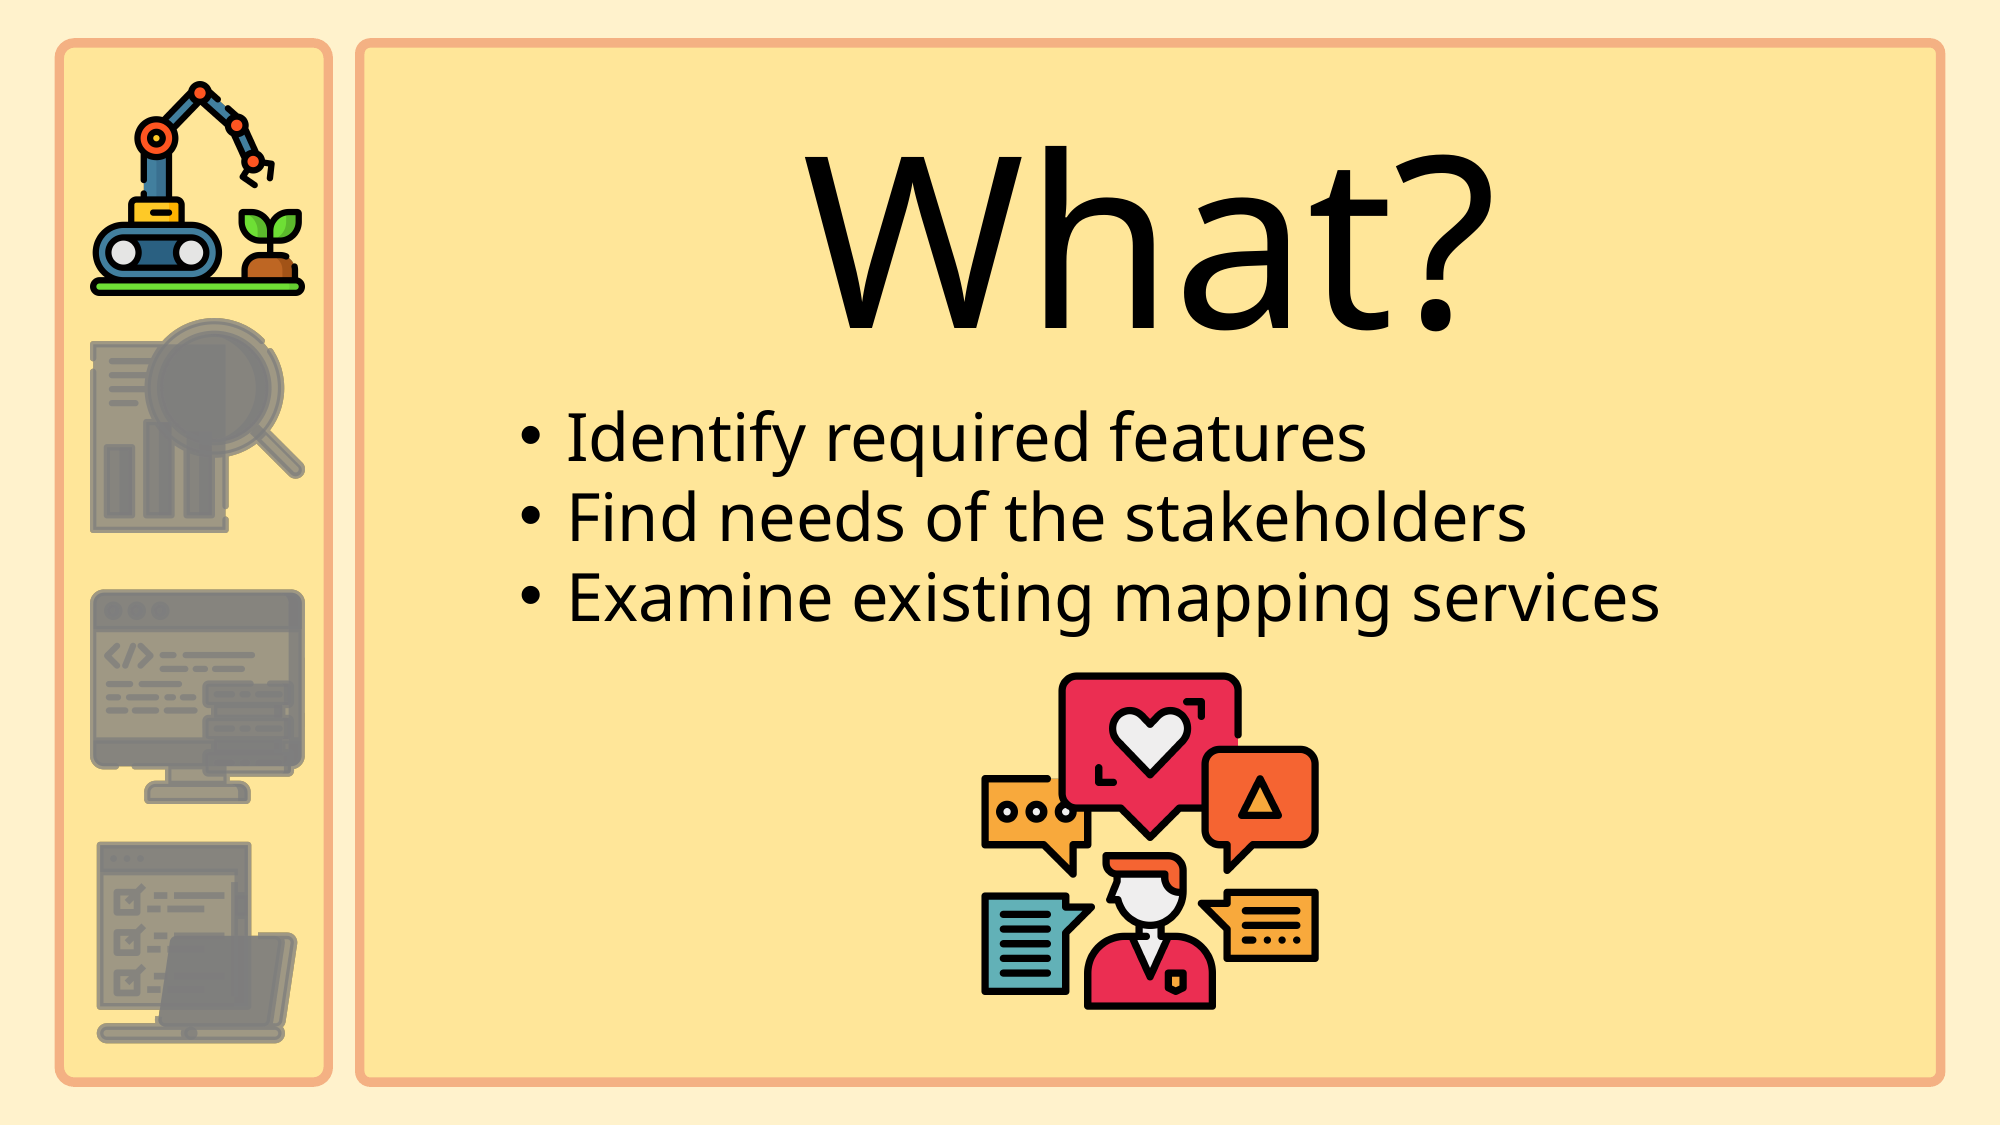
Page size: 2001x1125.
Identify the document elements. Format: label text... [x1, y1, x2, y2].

picture [974, 665, 1326, 1017]
picture [90, 835, 305, 1050]
text_box Identify required features Find needs of the stakeholders Examine existing mapping services [504, 387, 1797, 642]
picture [90, 589, 305, 804]
picture [90, 81, 305, 296]
text_box [358, 41, 1942, 1084]
text_box What? [660, 81, 1641, 384]
text_box [58, 41, 330, 1084]
picture [90, 318, 305, 533]
